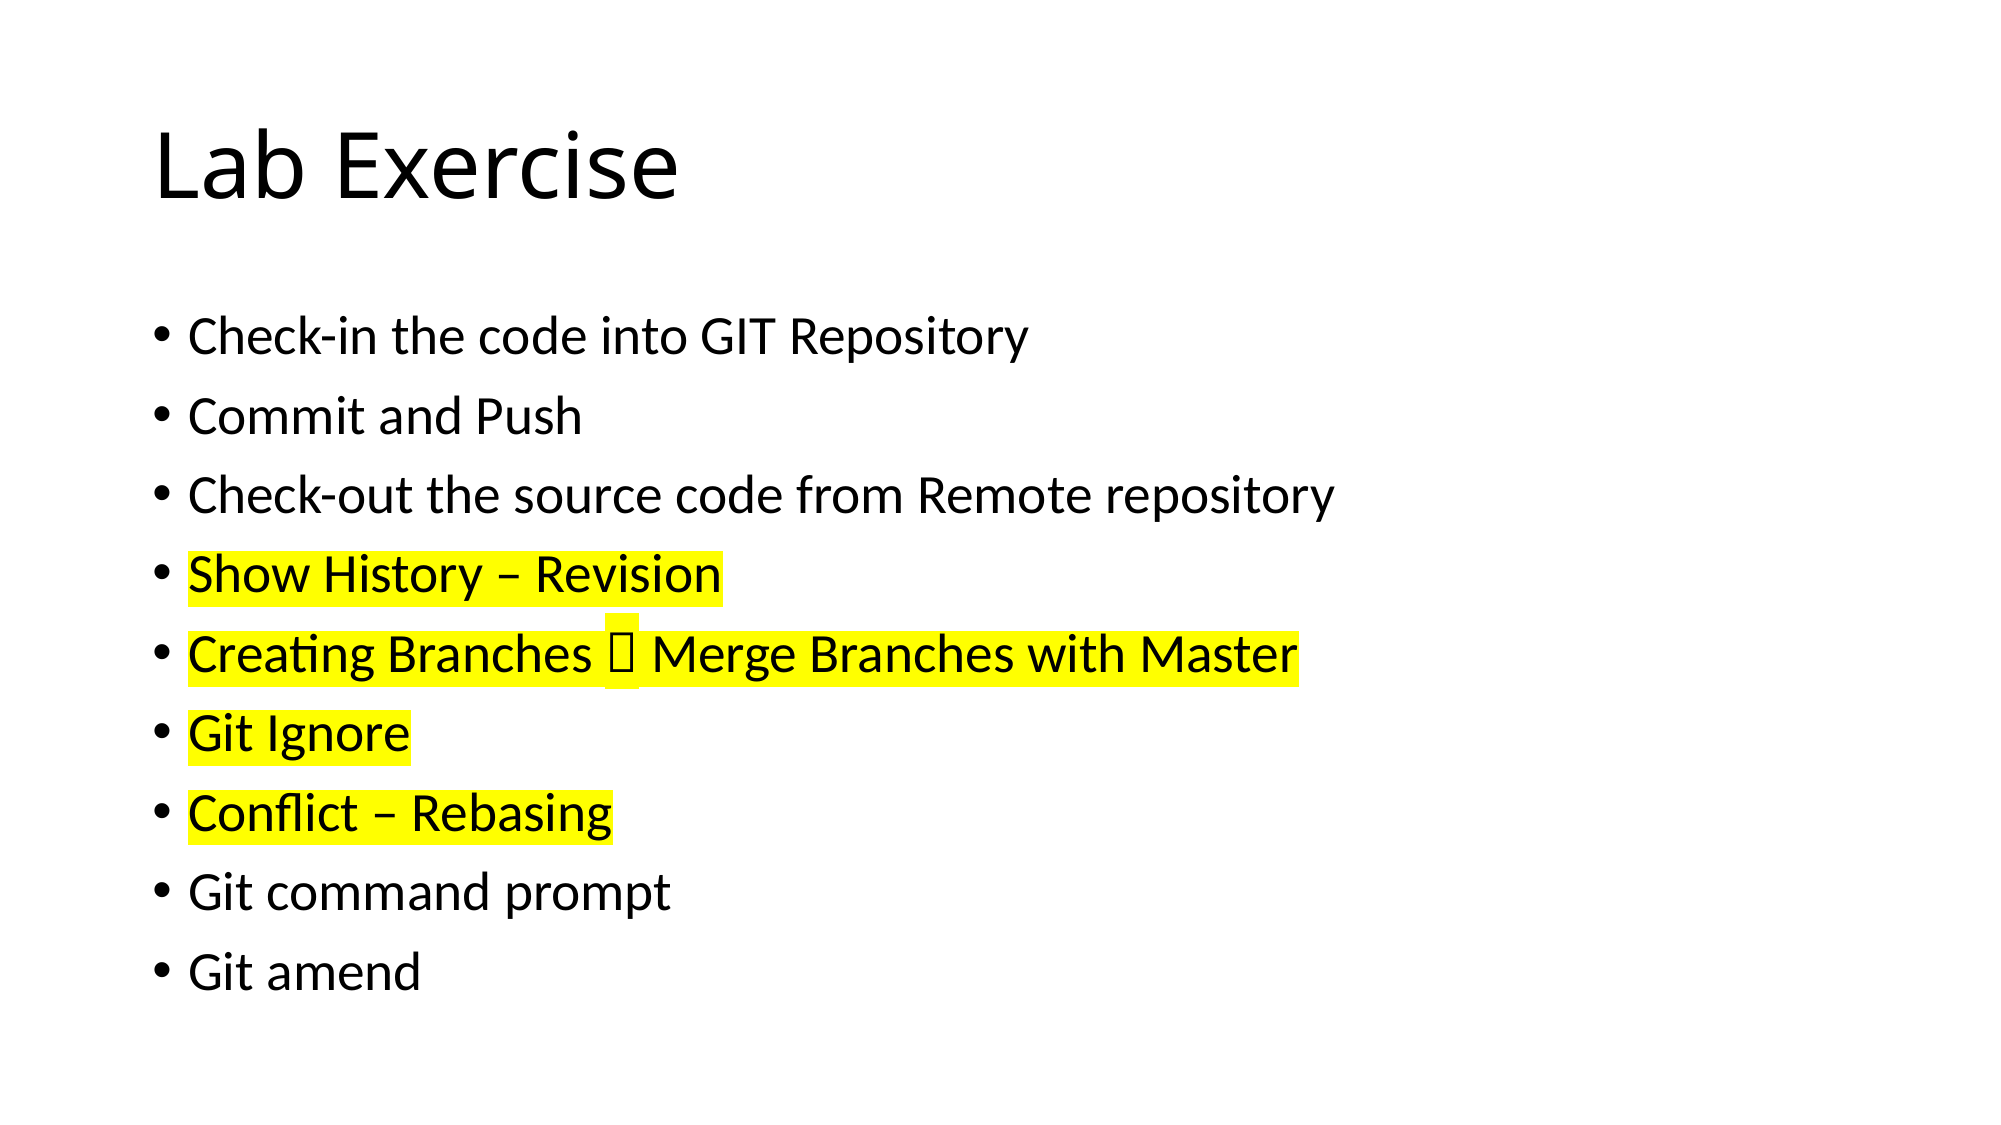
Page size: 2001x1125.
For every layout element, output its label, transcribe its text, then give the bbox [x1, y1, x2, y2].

title Lab Exercise [137, 59, 1863, 278]
list Check-in the code into GIT Repository Commit and Push Check-out the source code from Remote repository Show History – Revision Creating Branches  Merge Branches with Master Git Ignore Conflict – Rebasing Git command prompt Git amend [137, 299, 1863, 1014]
